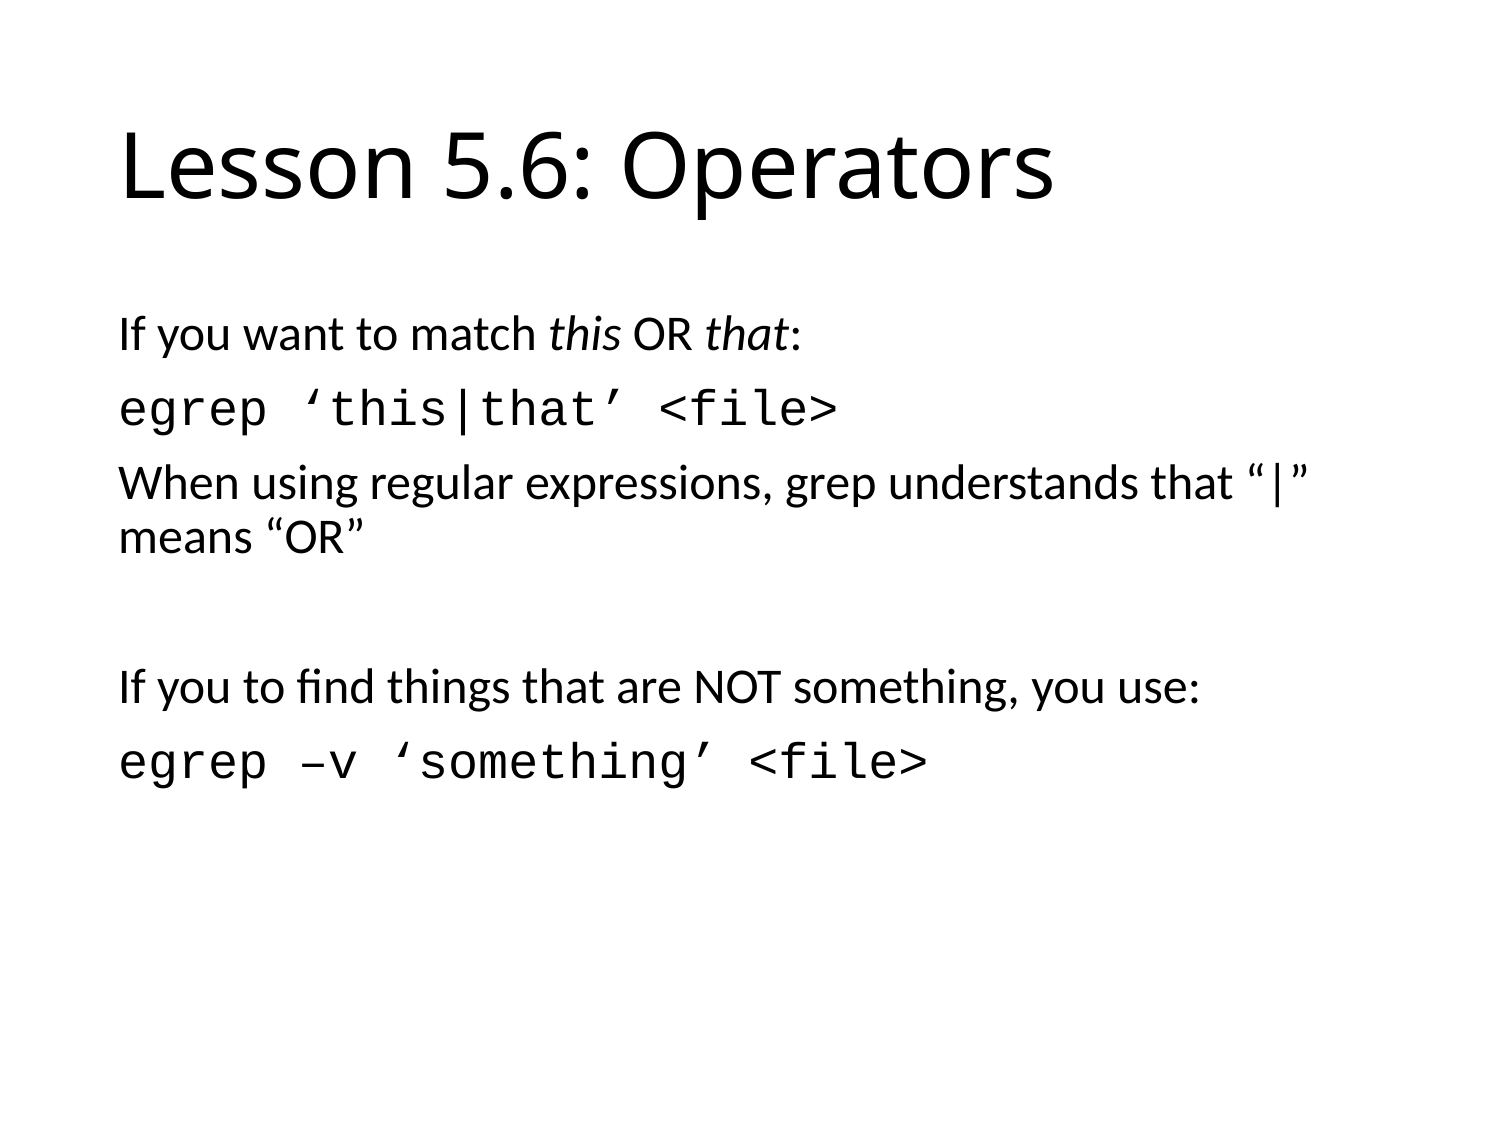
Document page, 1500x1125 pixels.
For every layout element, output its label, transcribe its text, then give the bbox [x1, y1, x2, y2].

title Lesson 5.6: Operators [103, 59, 1397, 278]
list If you want to match this OR that: egrep ‘this|that’ <file> When using regular expressions, grep understands that “|” means “OR” If you to find things that are NOT something, you use: egrep –v ‘something’ <file> [103, 299, 1397, 1014]
